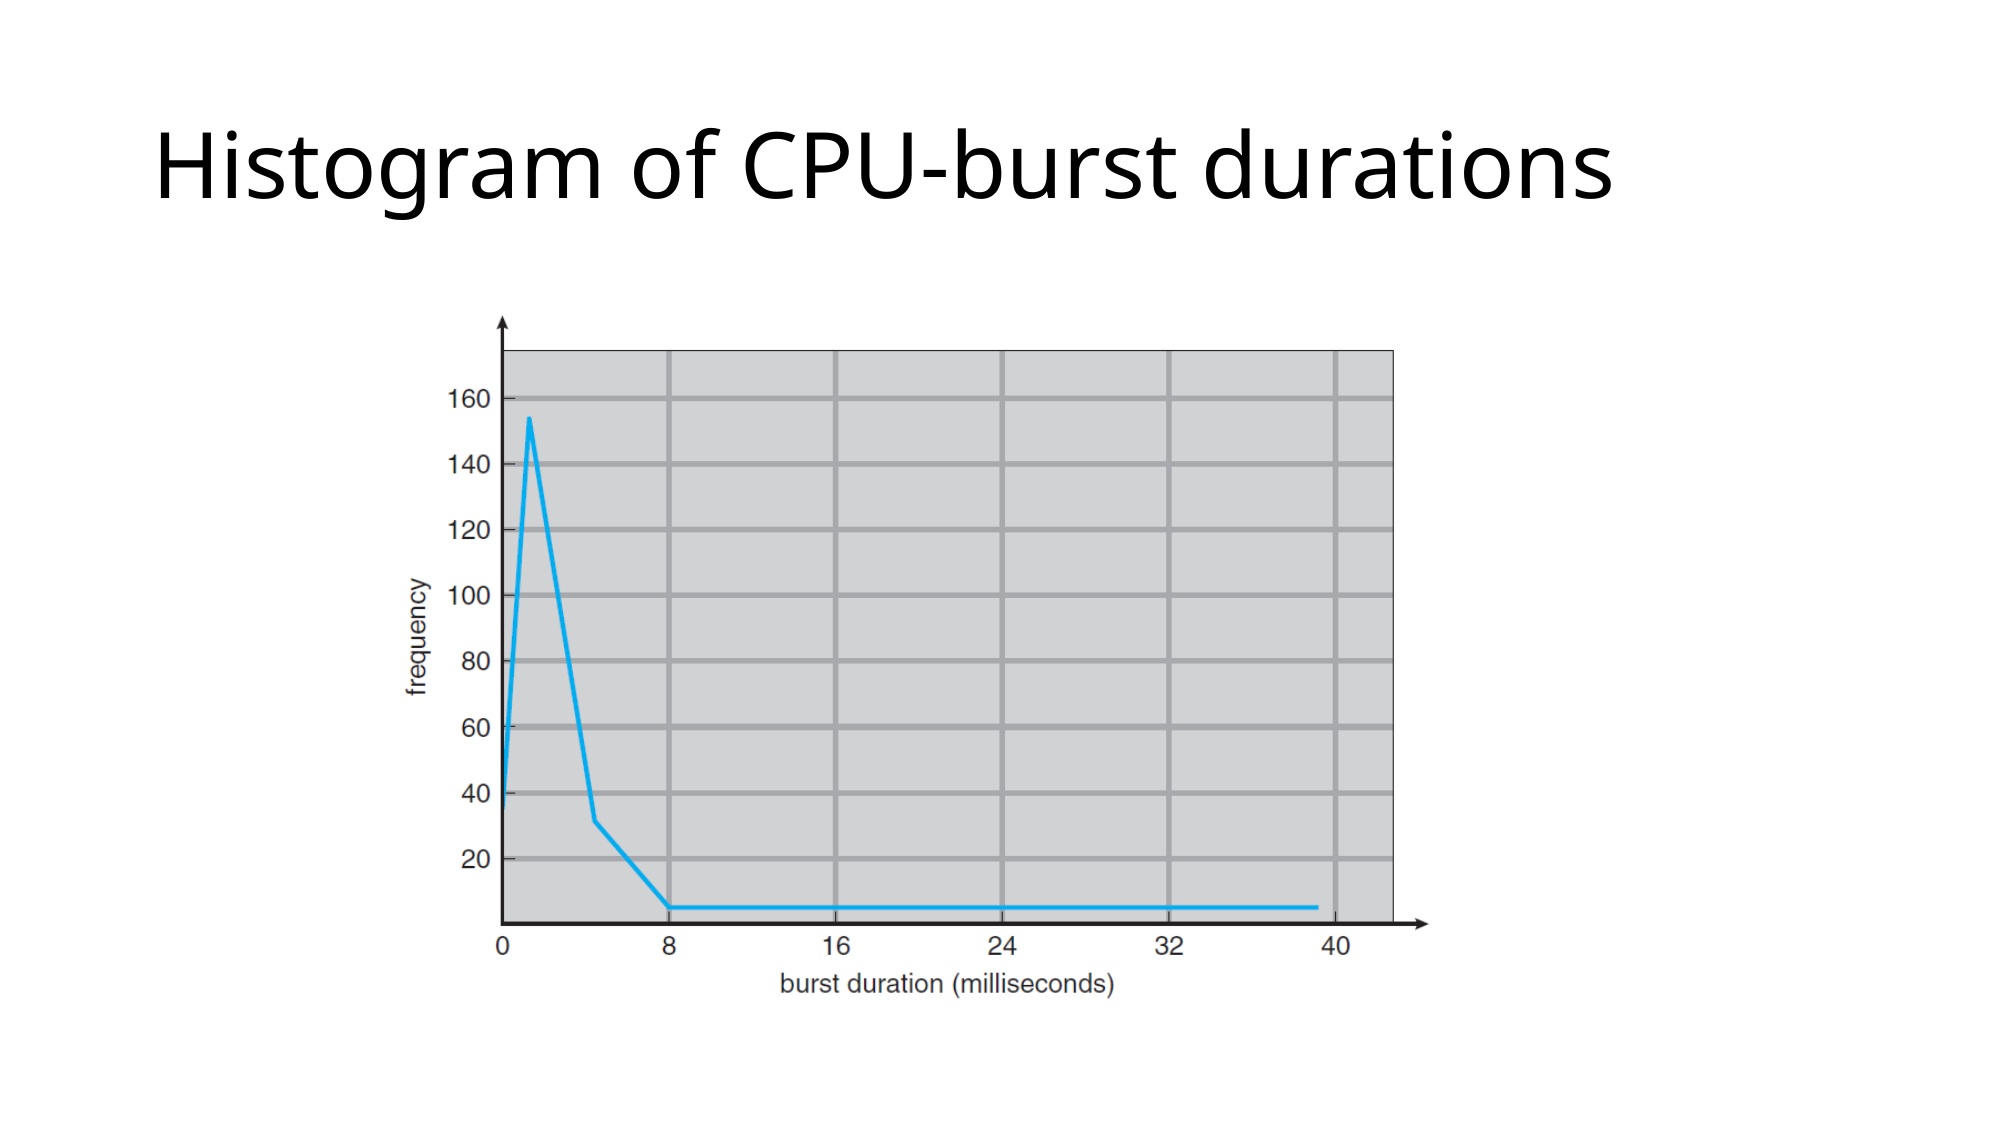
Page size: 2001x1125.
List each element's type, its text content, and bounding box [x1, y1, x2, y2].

title Histogram of CPU-burst durations [137, 59, 1863, 278]
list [383, 290, 1435, 1005]
